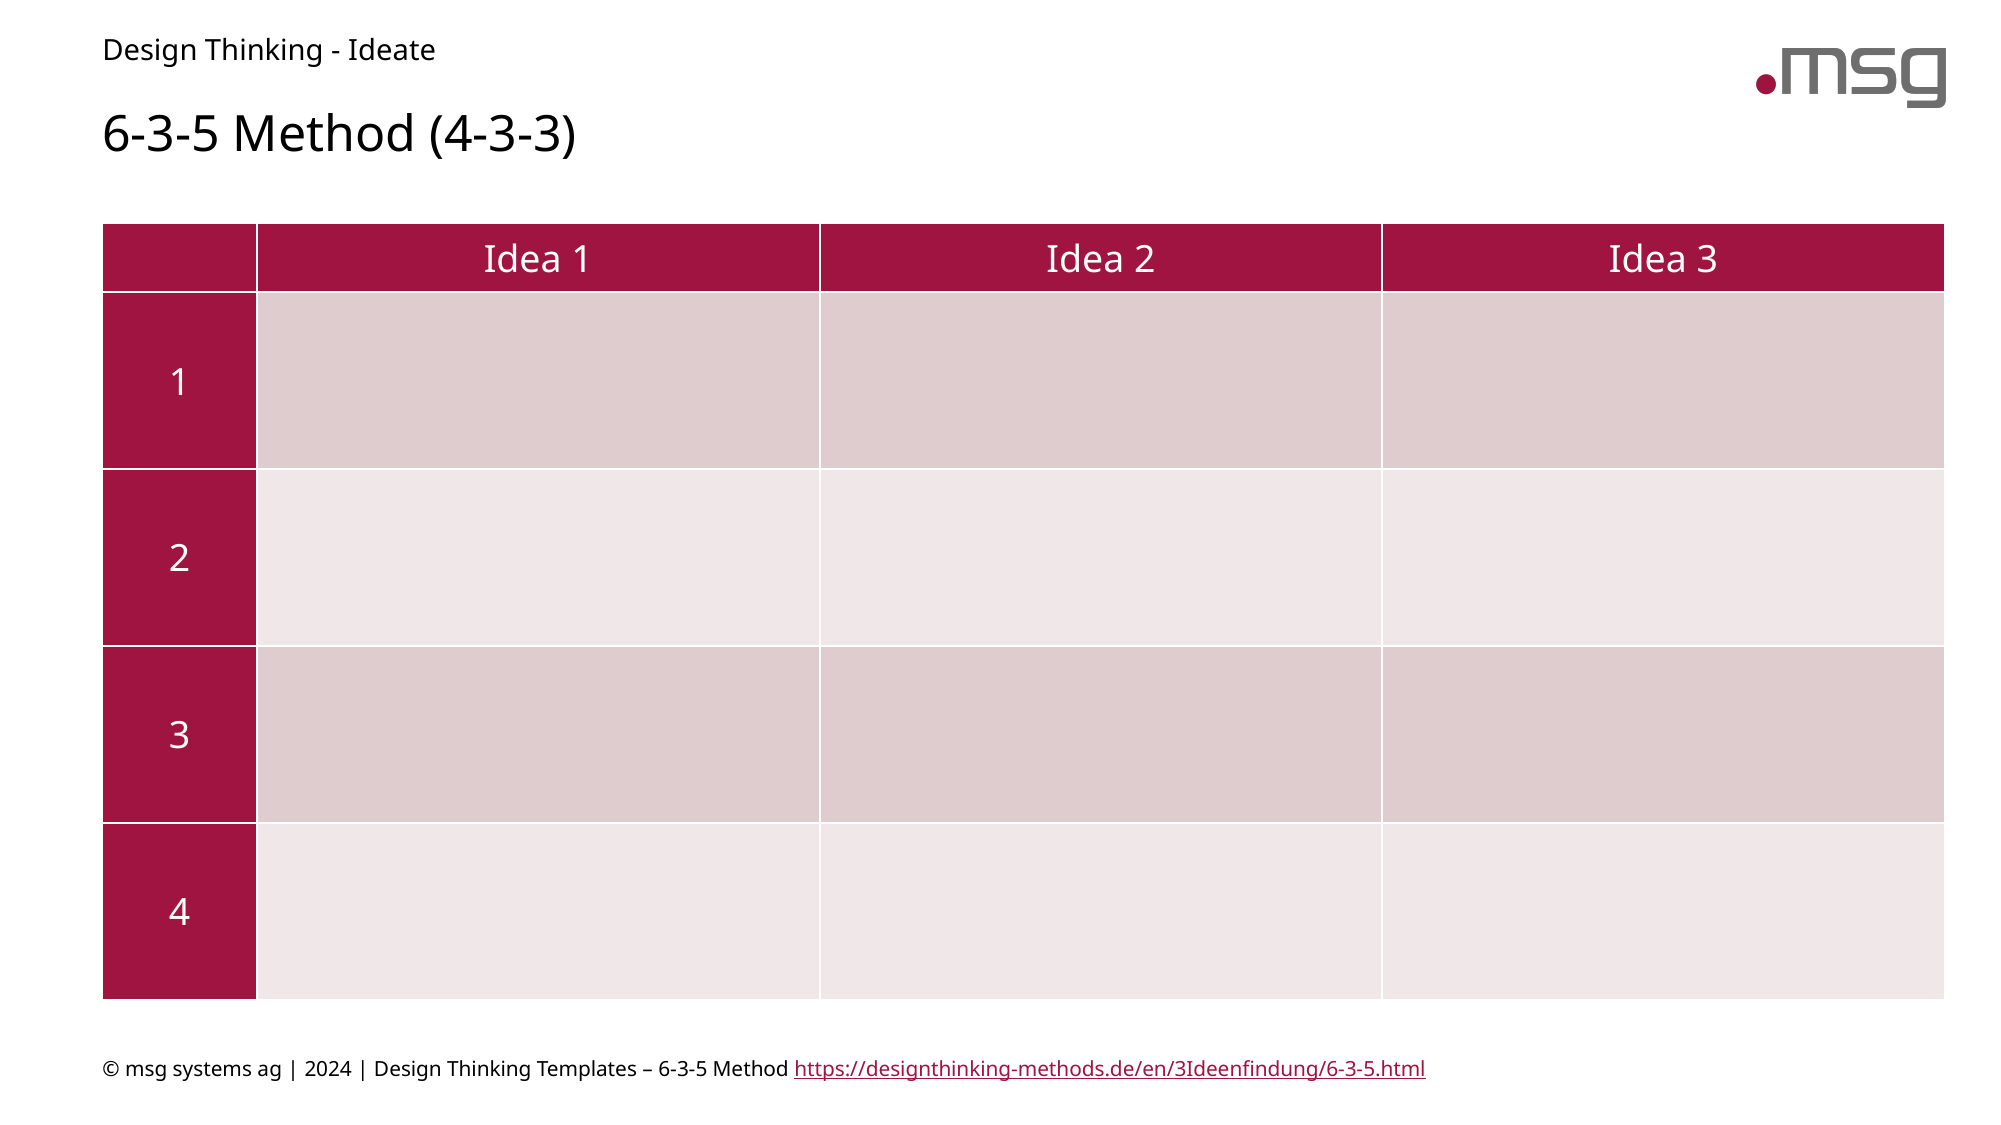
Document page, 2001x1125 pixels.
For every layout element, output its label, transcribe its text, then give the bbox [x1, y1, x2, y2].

table_cell 3 [103, 647, 256, 822]
table_cell [821, 824, 1381, 999]
table_header Idea 3 [1383, 224, 1944, 291]
table_cell [1383, 647, 1944, 822]
table_cell 2 [103, 470, 256, 645]
table_cell [821, 647, 1381, 822]
table_header Idea 1 [258, 224, 819, 291]
picture [1756, 48, 1946, 108]
table_cell 4 [103, 824, 256, 999]
table_cell [821, 470, 1381, 645]
title 6-3-5 Method (4-3-3) [102, 101, 1659, 223]
table_cell [258, 647, 819, 822]
table_cell [258, 293, 819, 468]
list Design Thinking - Ideate [102, 31, 1330, 67]
table_header Idea 2 [821, 224, 1381, 291]
table_header [103, 224, 256, 291]
table_cell 1 [103, 293, 256, 468]
table_cell [821, 293, 1381, 468]
table_cell [1383, 470, 1944, 645]
table_cell [1383, 824, 1944, 999]
table_cell [258, 470, 819, 645]
table_cell [1383, 293, 1944, 468]
table_cell [258, 824, 819, 999]
footer © msg systems ag | 2024 | Design Thinking Templates – 6-3-5 Method https://designthinking-methods.de/en/3Ideenfindung/6-3-5.html [102, 1057, 1633, 1083]
